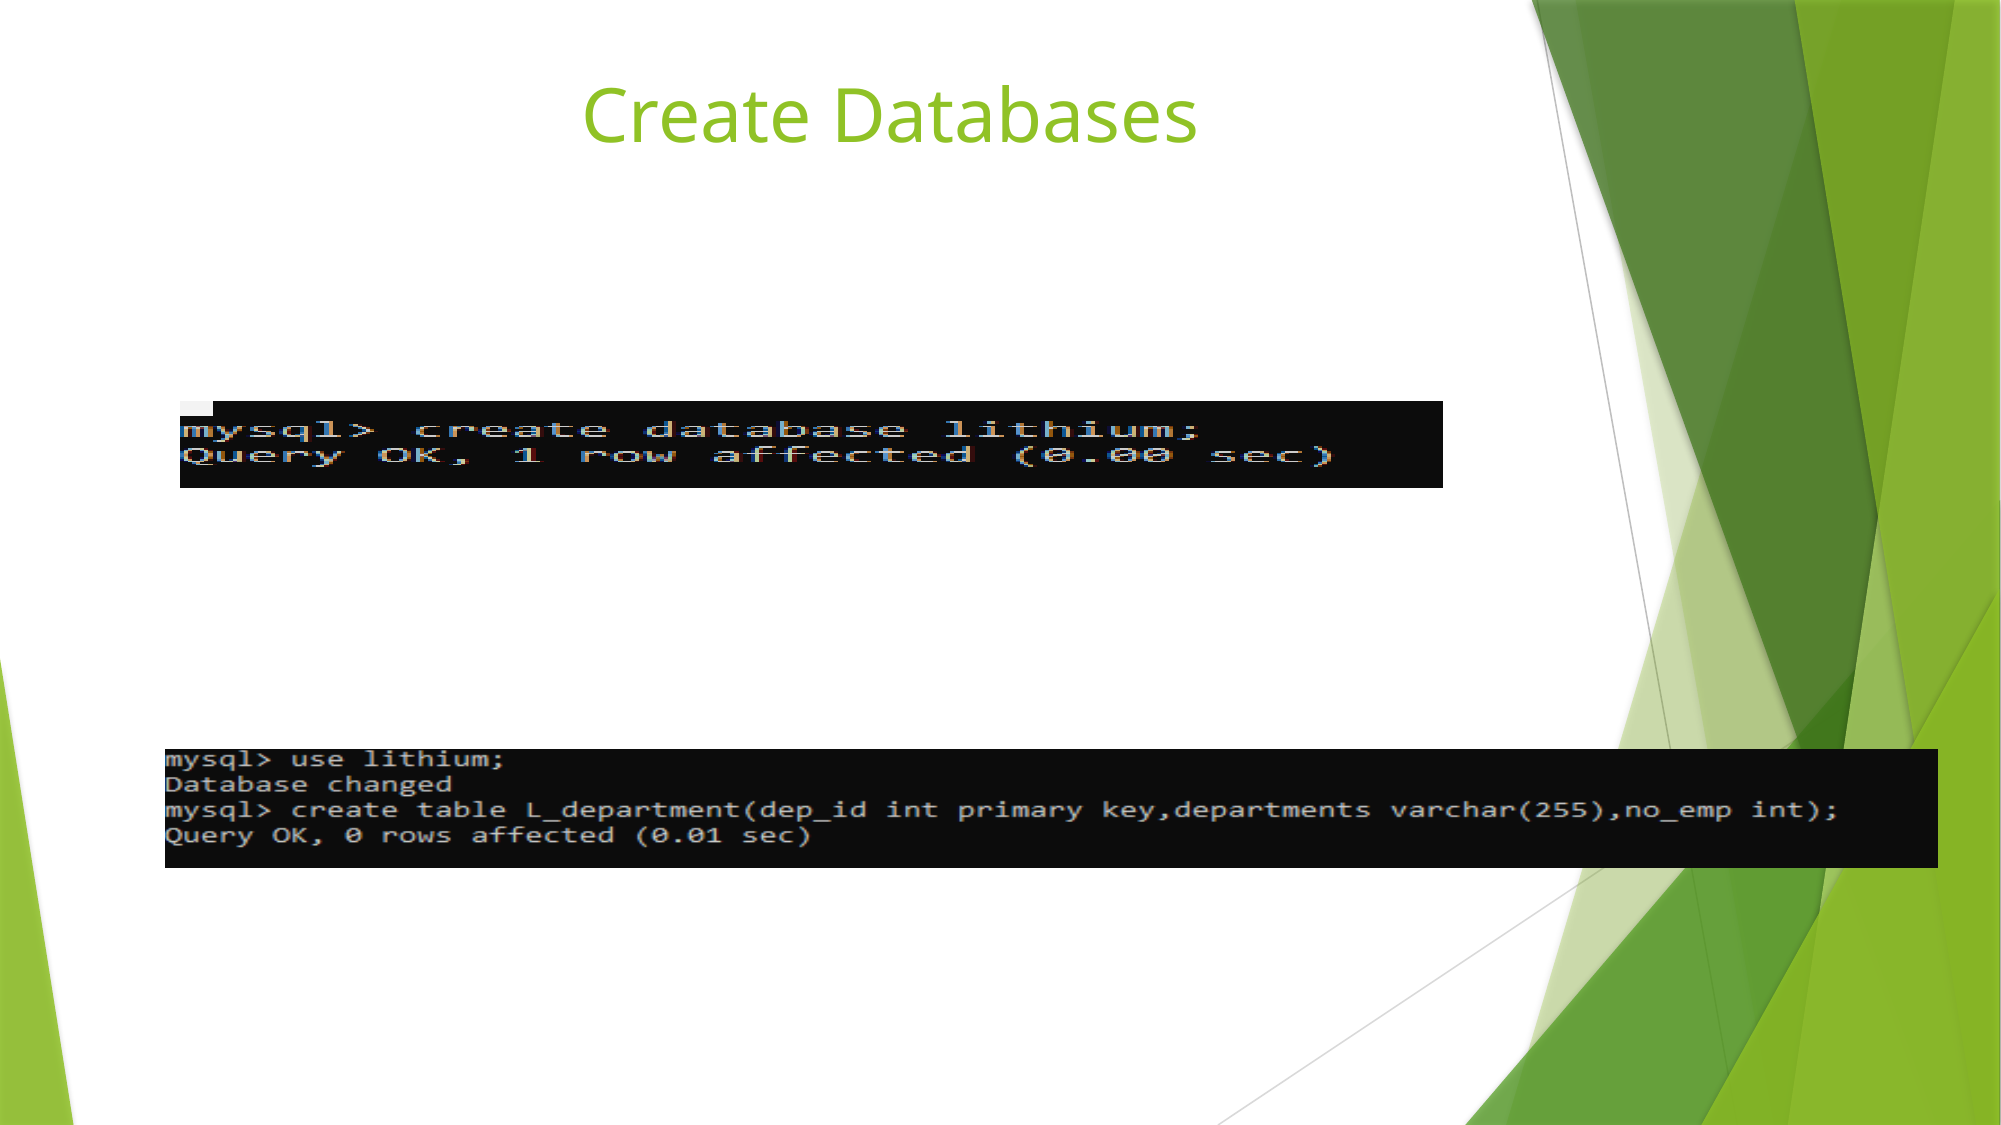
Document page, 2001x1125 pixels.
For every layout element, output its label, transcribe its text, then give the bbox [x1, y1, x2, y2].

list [179, 400, 1443, 488]
picture [164, 749, 1938, 868]
title Create Databases [137, 60, 1863, 278]
